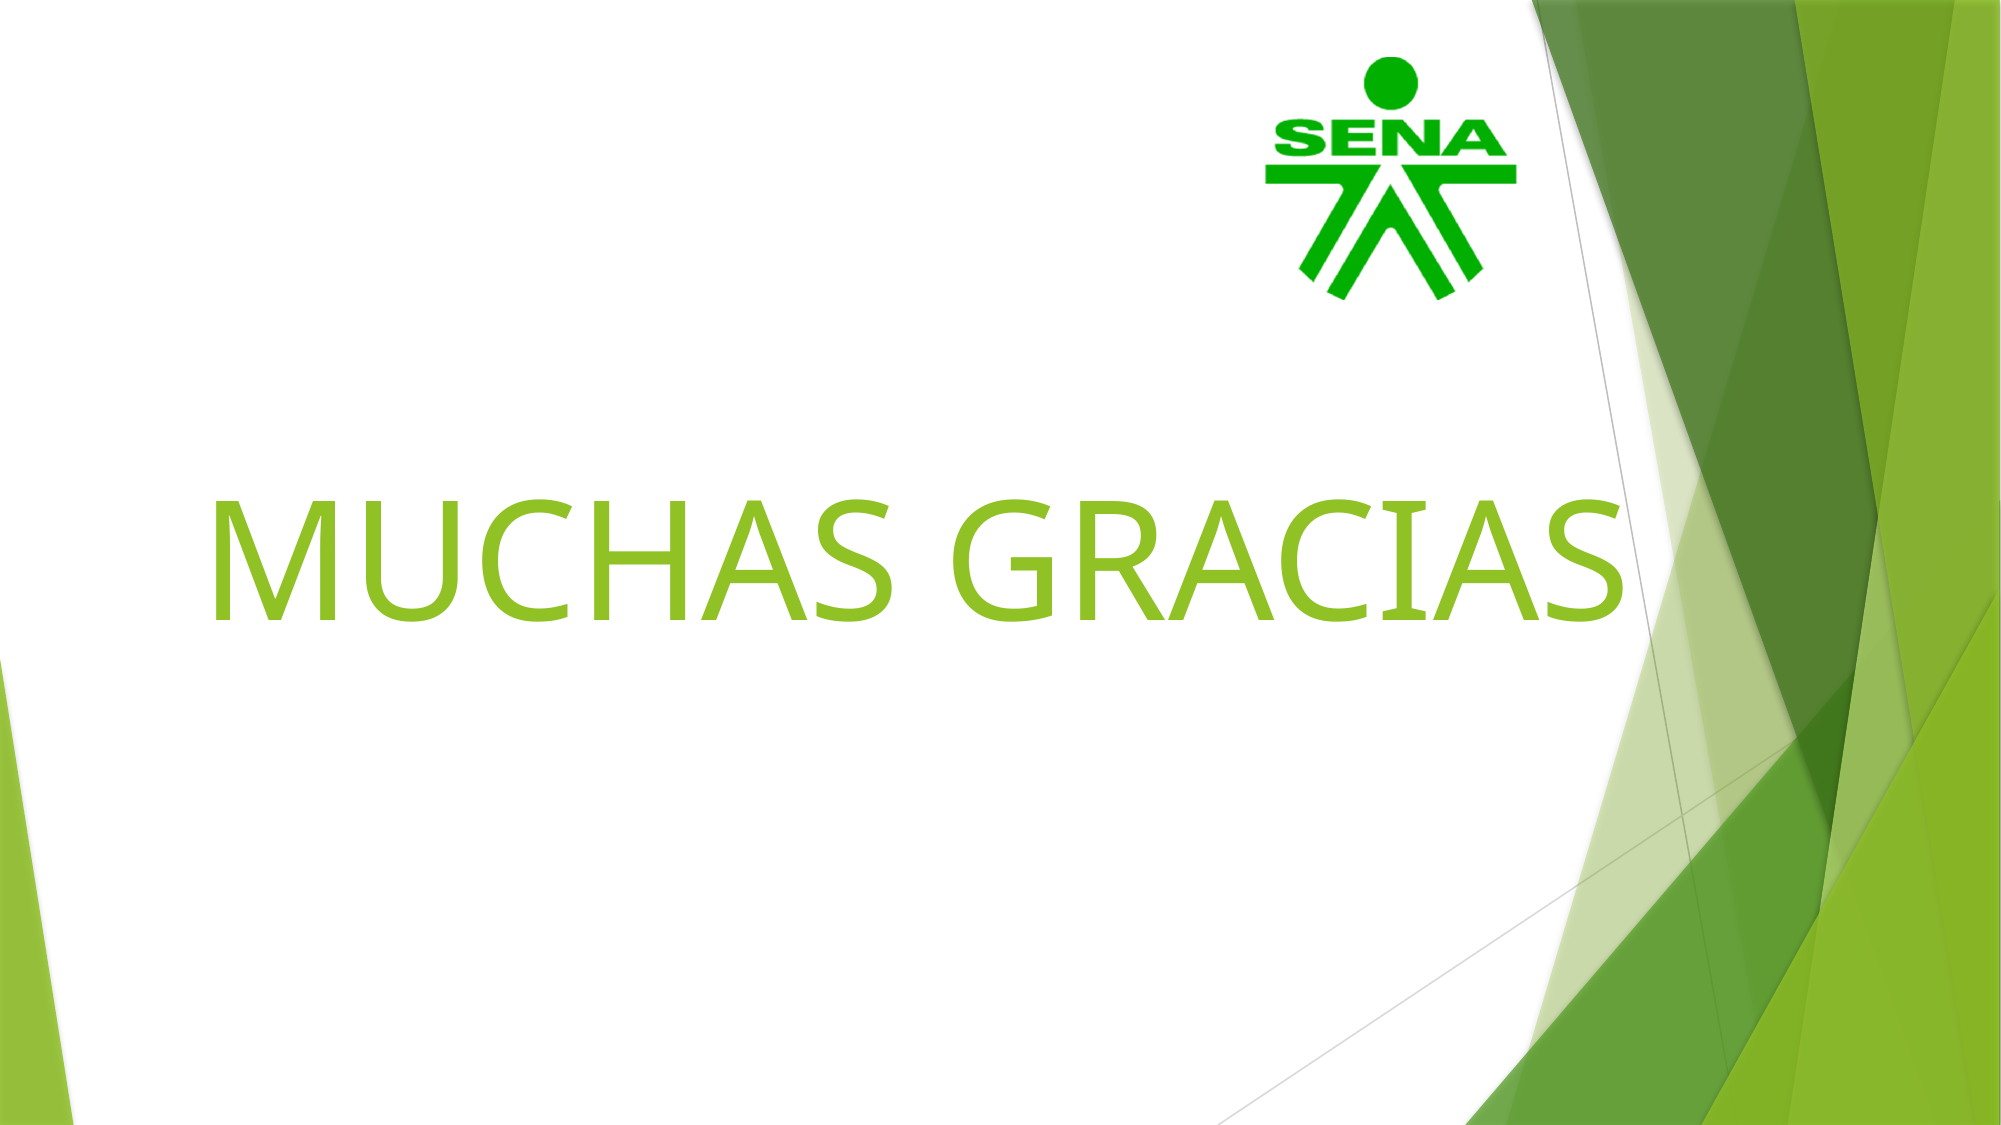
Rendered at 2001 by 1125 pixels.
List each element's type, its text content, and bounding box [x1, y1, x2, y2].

picture [1264, 54, 1517, 302]
title MUCHAS GRACIAS [91, 445, 1741, 973]
